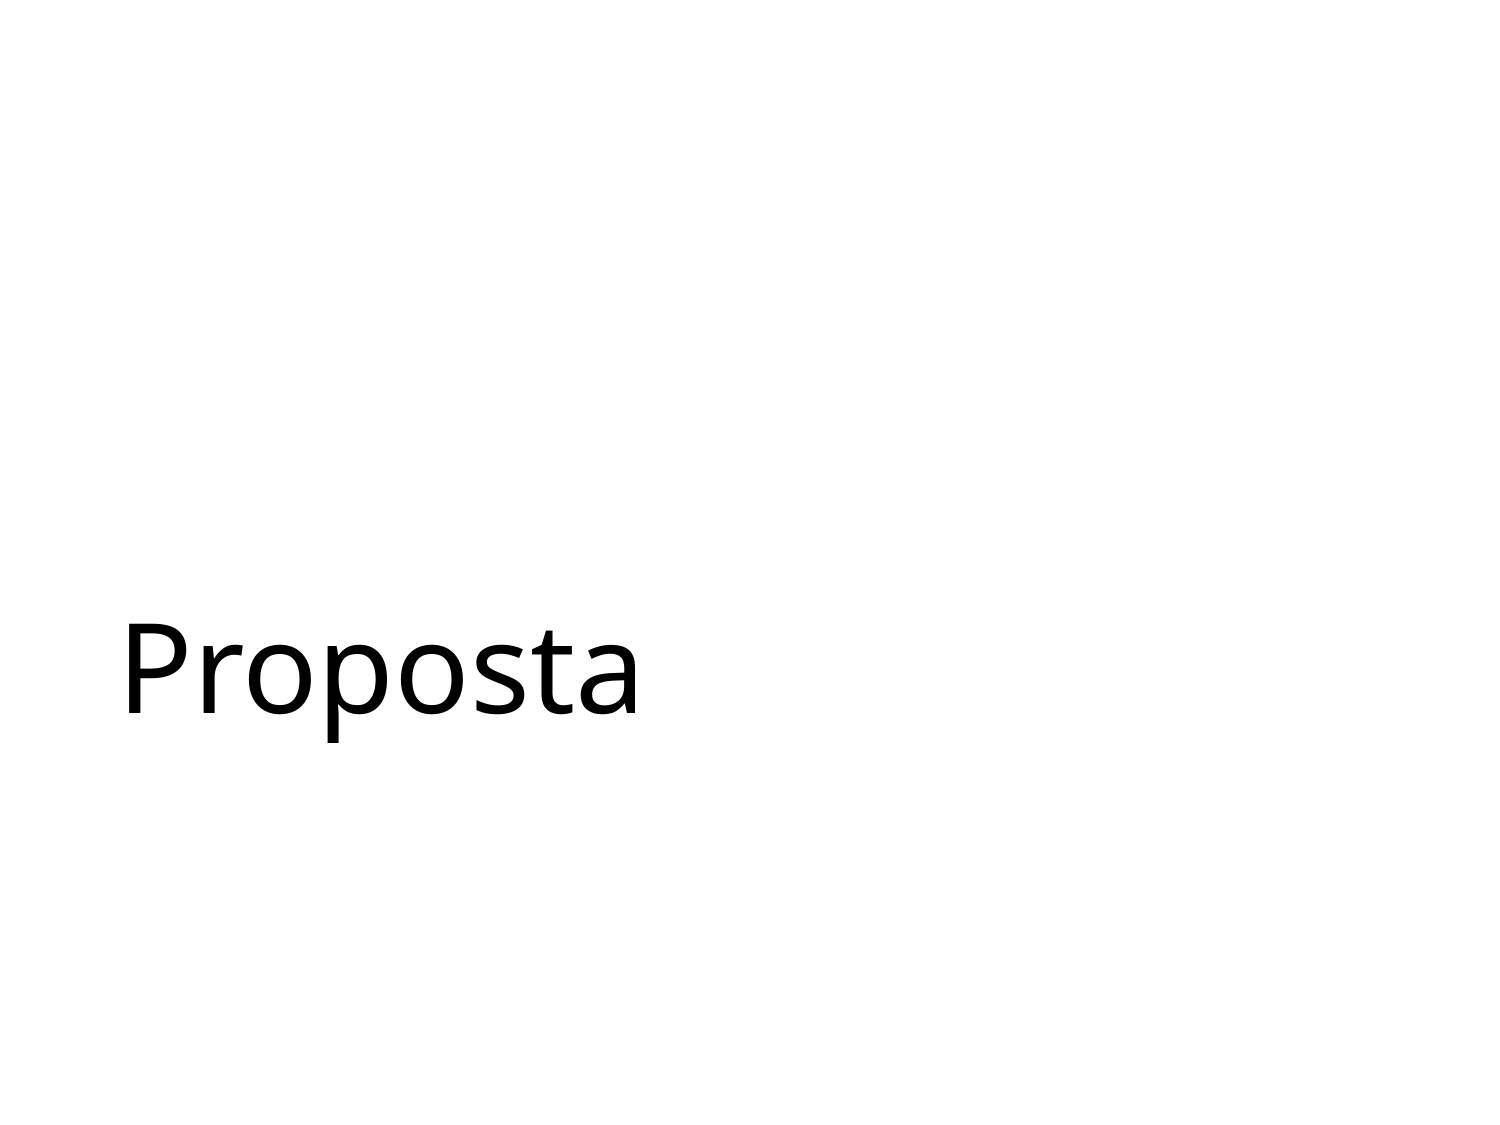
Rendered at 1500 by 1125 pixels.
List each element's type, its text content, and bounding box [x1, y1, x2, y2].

title Proposta [102, 280, 1397, 749]
